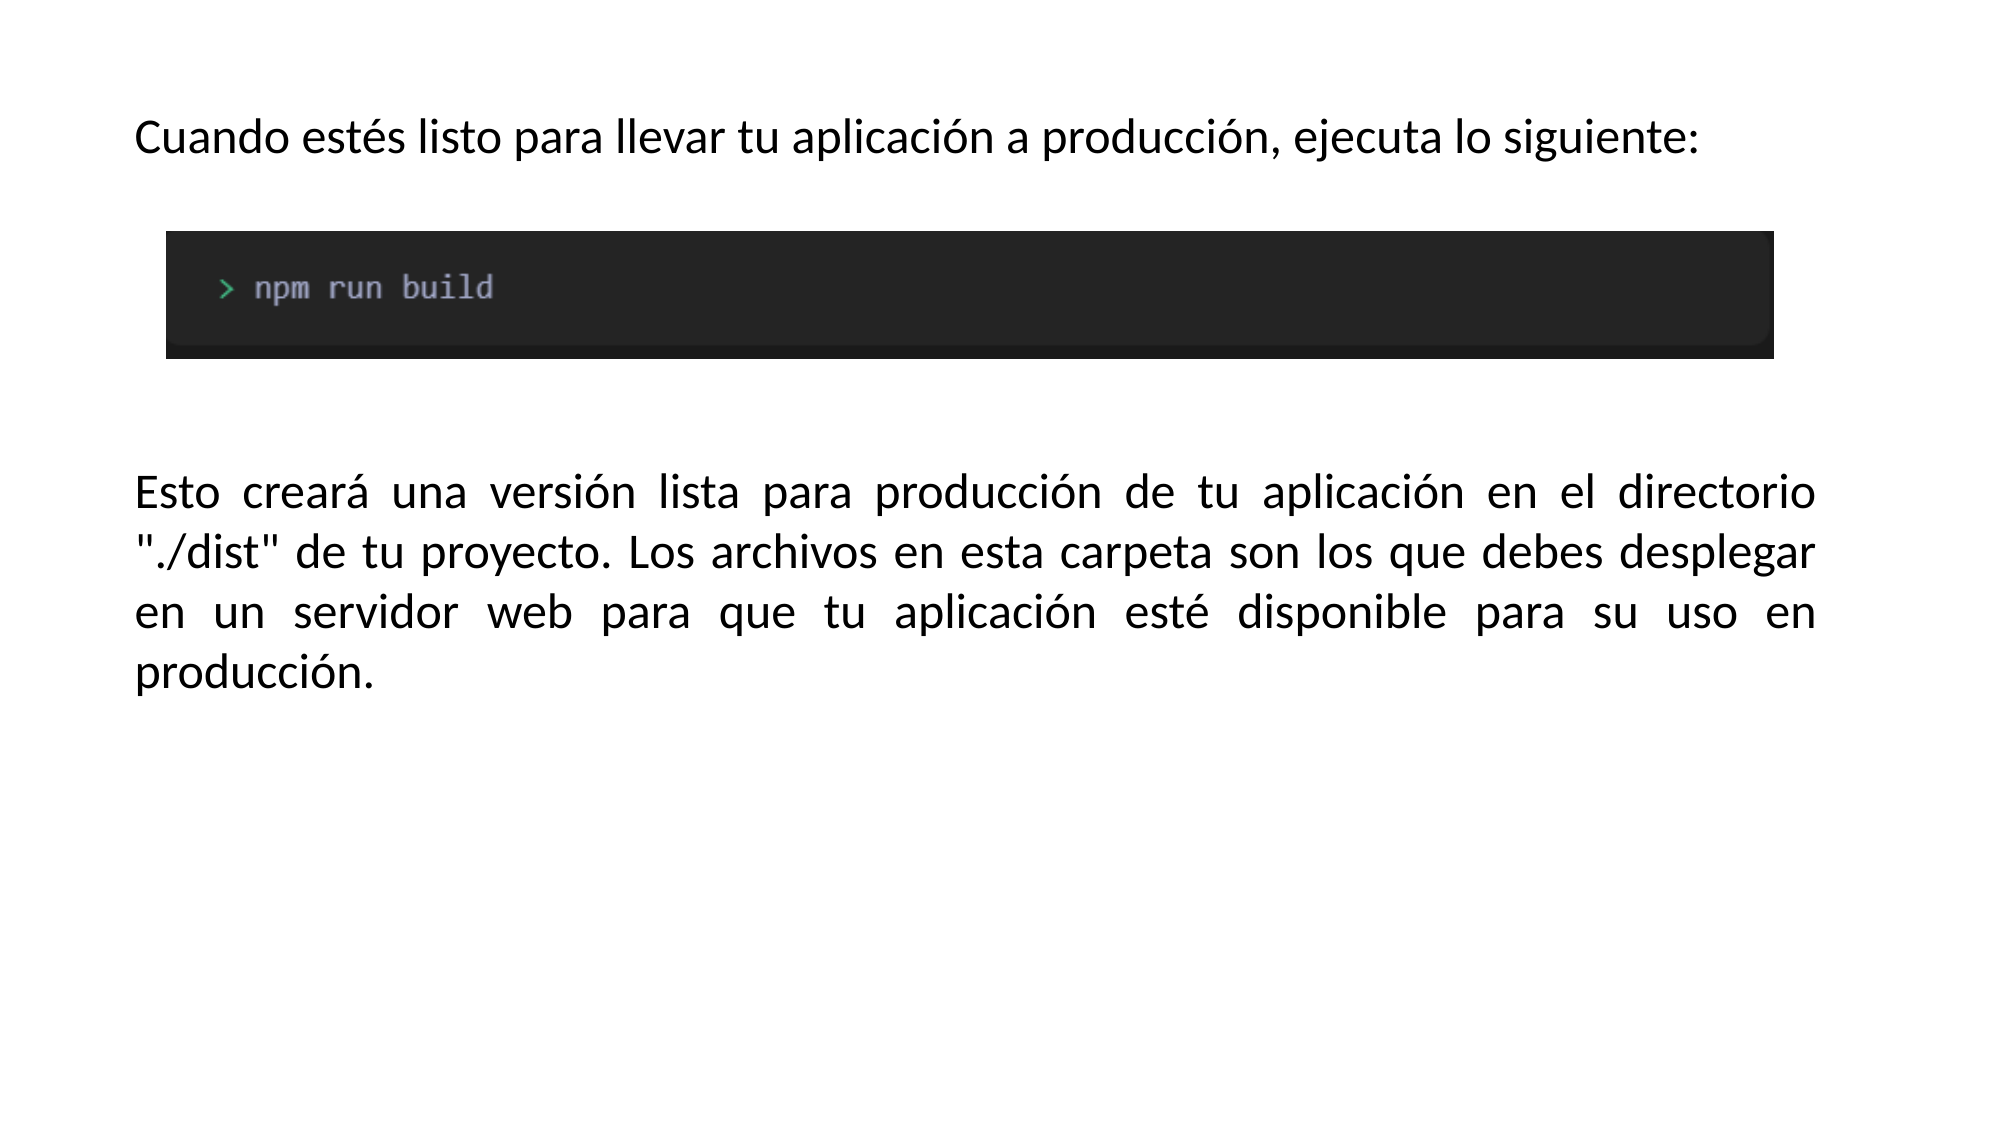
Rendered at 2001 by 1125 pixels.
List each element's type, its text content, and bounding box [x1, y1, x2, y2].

picture [166, 231, 1774, 359]
text_box Esto creará una versión lista para producción de tu aplicación en el directorio "./dist" de tu proyecto. Los archivos en esta carpeta son los que debes desplegar en un servidor web para que tu aplicación esté disponible para su uso en producción. [119, 450, 1833, 706]
text_box Cuando estés listo para llevar tu aplicación a producción, ejecuta lo siguiente: [119, 96, 1881, 171]
